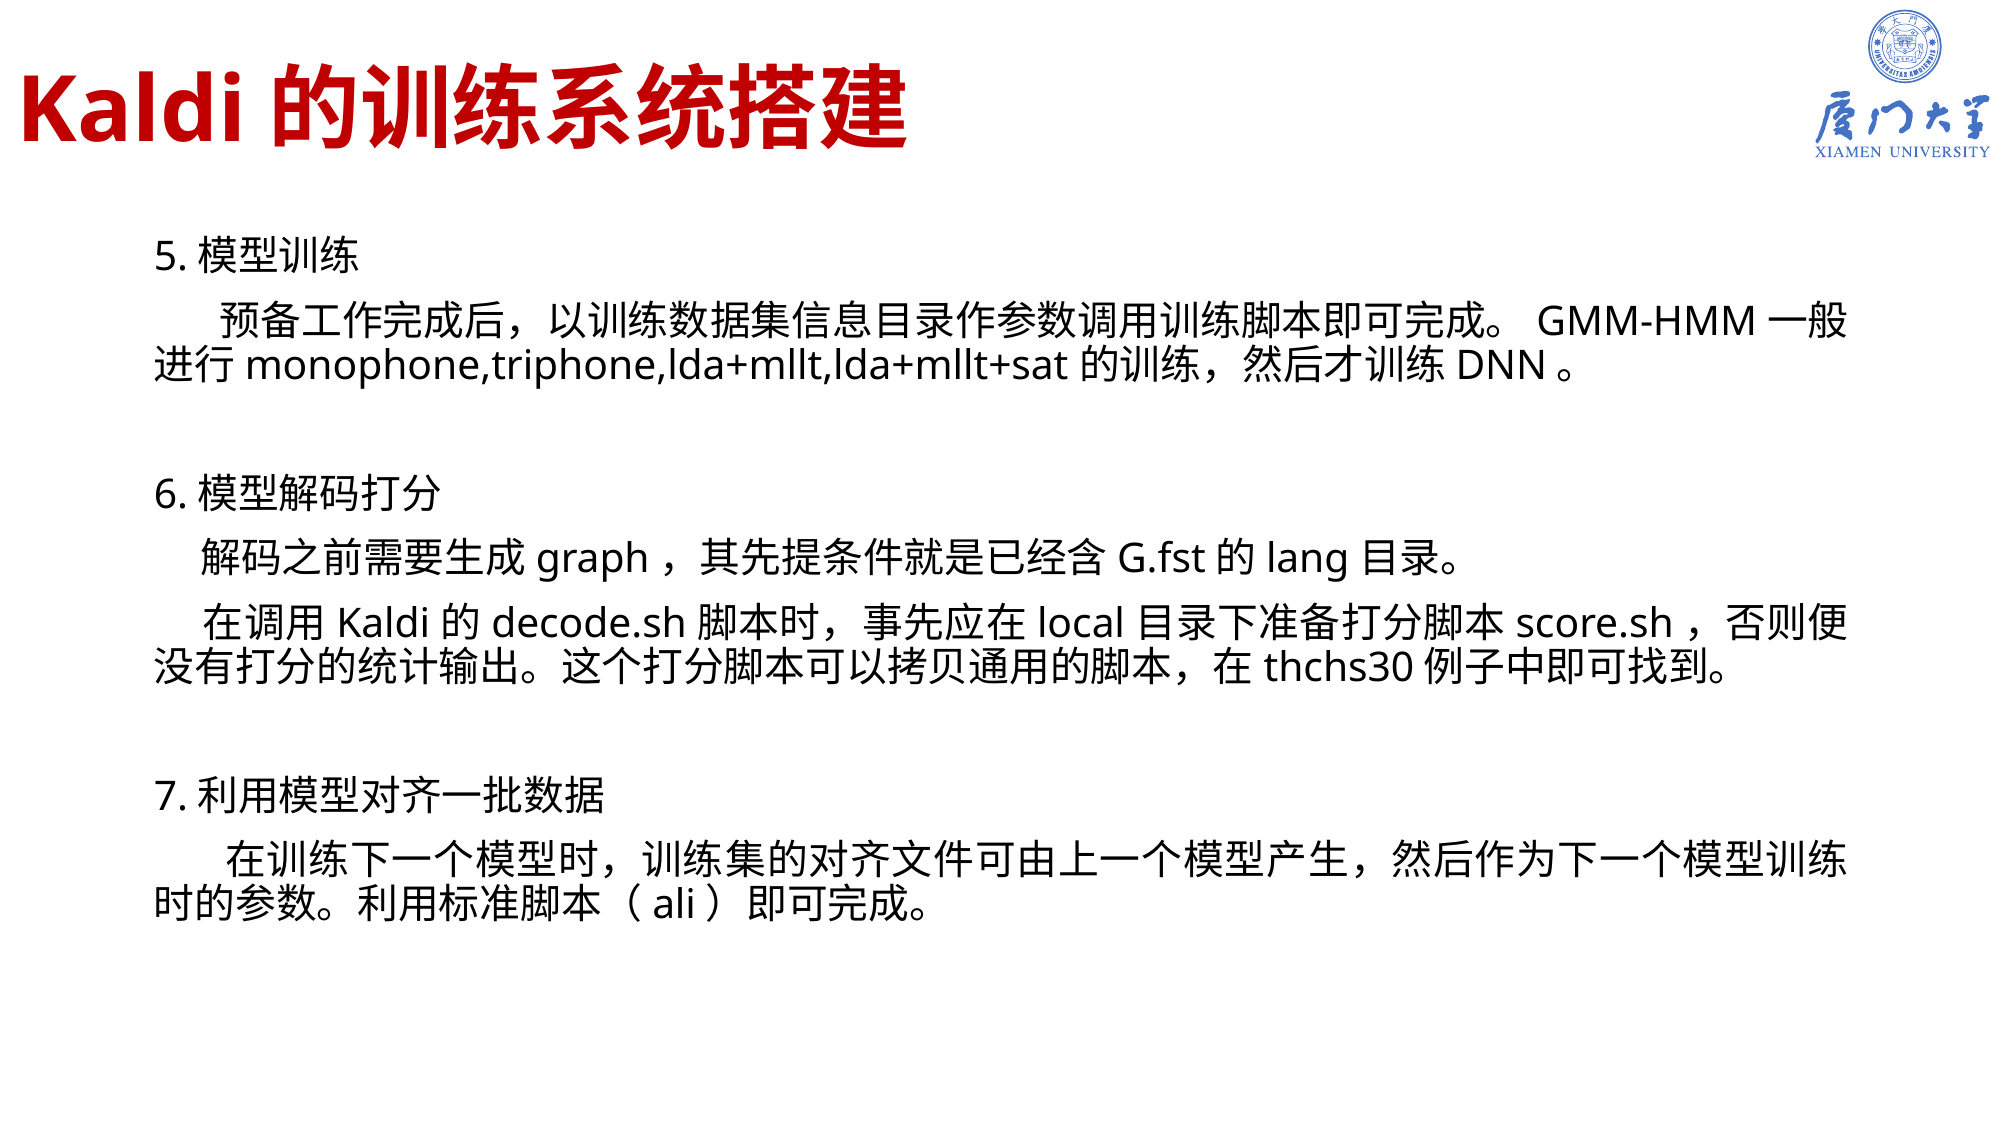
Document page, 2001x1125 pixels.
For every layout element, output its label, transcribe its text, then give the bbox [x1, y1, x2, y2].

title Kaldi的训练系统搭建 [1, 3, 1727, 221]
list 5.模型训练 预备工作完成后，以训练数据集信息目录作参数调用训练脚本即可完成。GMM-HMM一般进行monophone,triphone,lda+mllt,lda+mllt+sat的训练，然后才训练DNN。 6.模型解码打分 解码之前需要生成graph，其先提条件就是已经含G.fst的lang目录。 在调用Kaldi的decode.sh脚本时，事先应在local目录下准备打分脚本score.sh，否则便没有打分的统计输出。这个打分脚本可以拷贝通用的脚本，在thchs30例子中即可找到。 7.利用模型对齐一批数据 在训练下一个模型时，训练集的对齐文件可由上一个模型产生，然后作为下一个模型训练时的参数。利用标准脚本（ali）即可完成。 [138, 227, 1864, 942]
